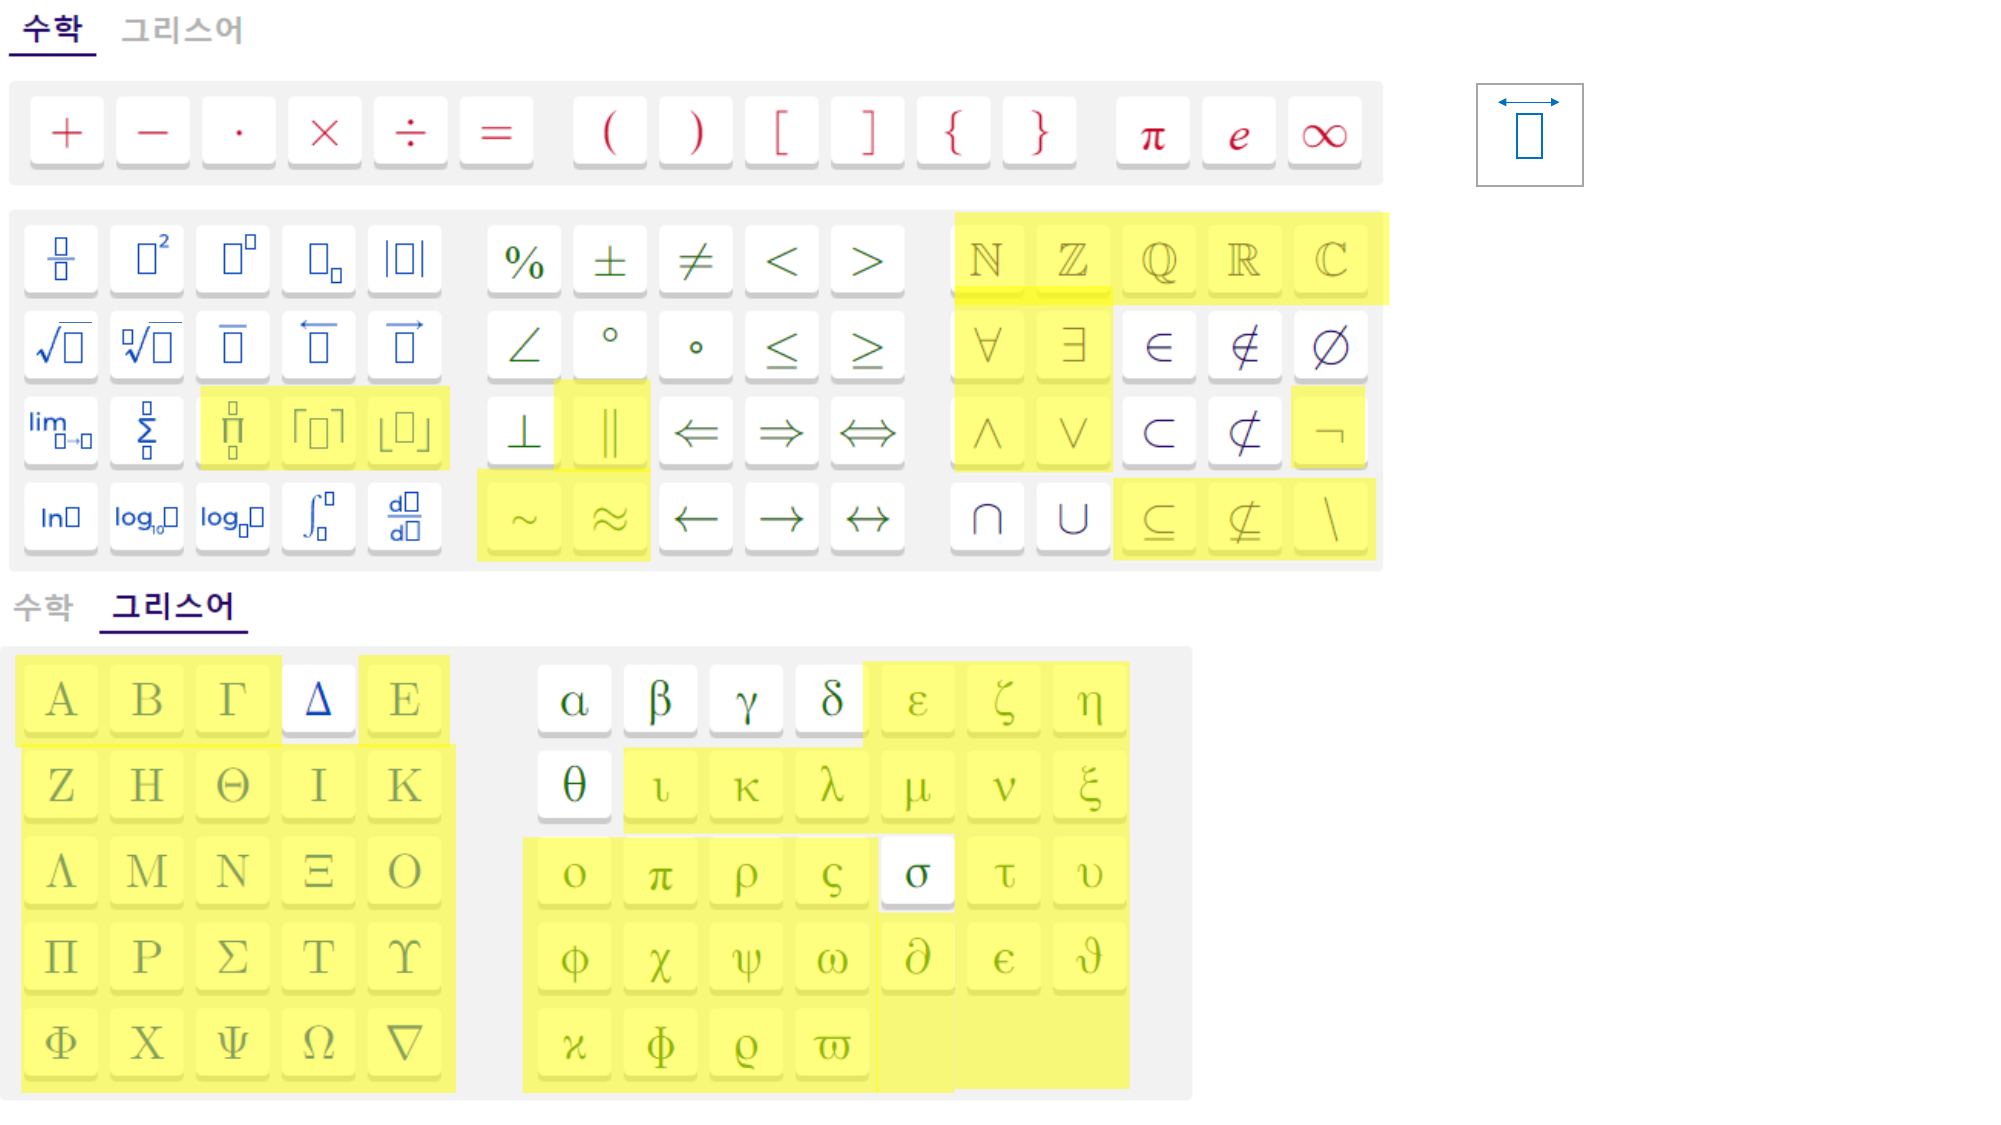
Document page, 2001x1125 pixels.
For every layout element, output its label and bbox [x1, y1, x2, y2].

picture [0, 3, 1408, 1125]
text_box [1476, 83, 1584, 187]
text_box [1498, 102, 1560, 159]
